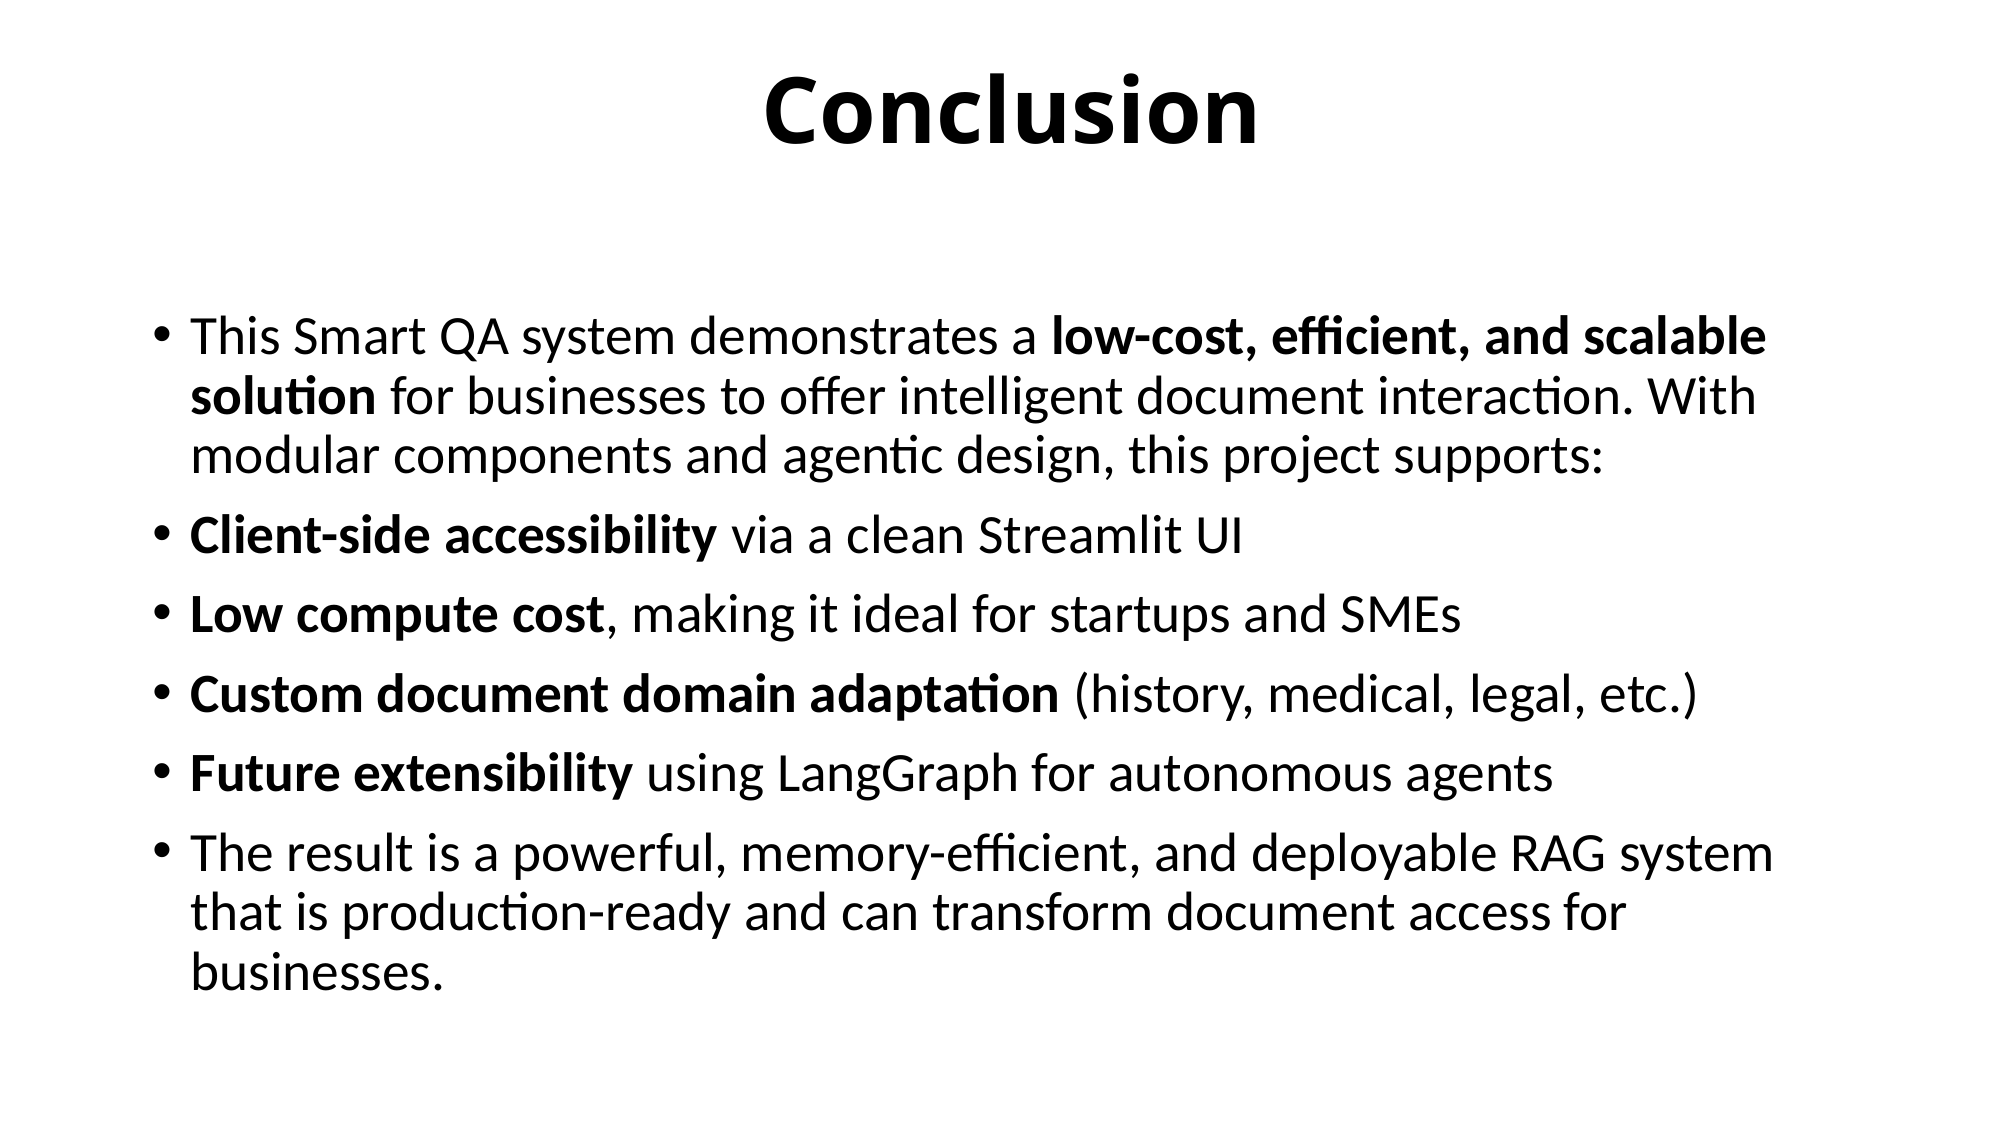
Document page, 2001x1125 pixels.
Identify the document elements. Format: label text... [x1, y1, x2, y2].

list This Smart QA system demonstrates a low-cost, efficient, and scalable solution for businesses to offer intelligent document interaction. With modular components and agentic design, this project supports: Client-side accessibility via a clean Streamlit UI Low compute cost, making it ideal for startups and SMEs Custom document domain adaptation (history, medical, legal, etc.) Future extensibility using LangGraph for autonomous agents The result is a powerful, memory-efficient, and deployable RAG system that is production-ready and can transform document access for businesses. [137, 299, 1863, 1014]
title Conclusion [137, 59, 1863, 278]
